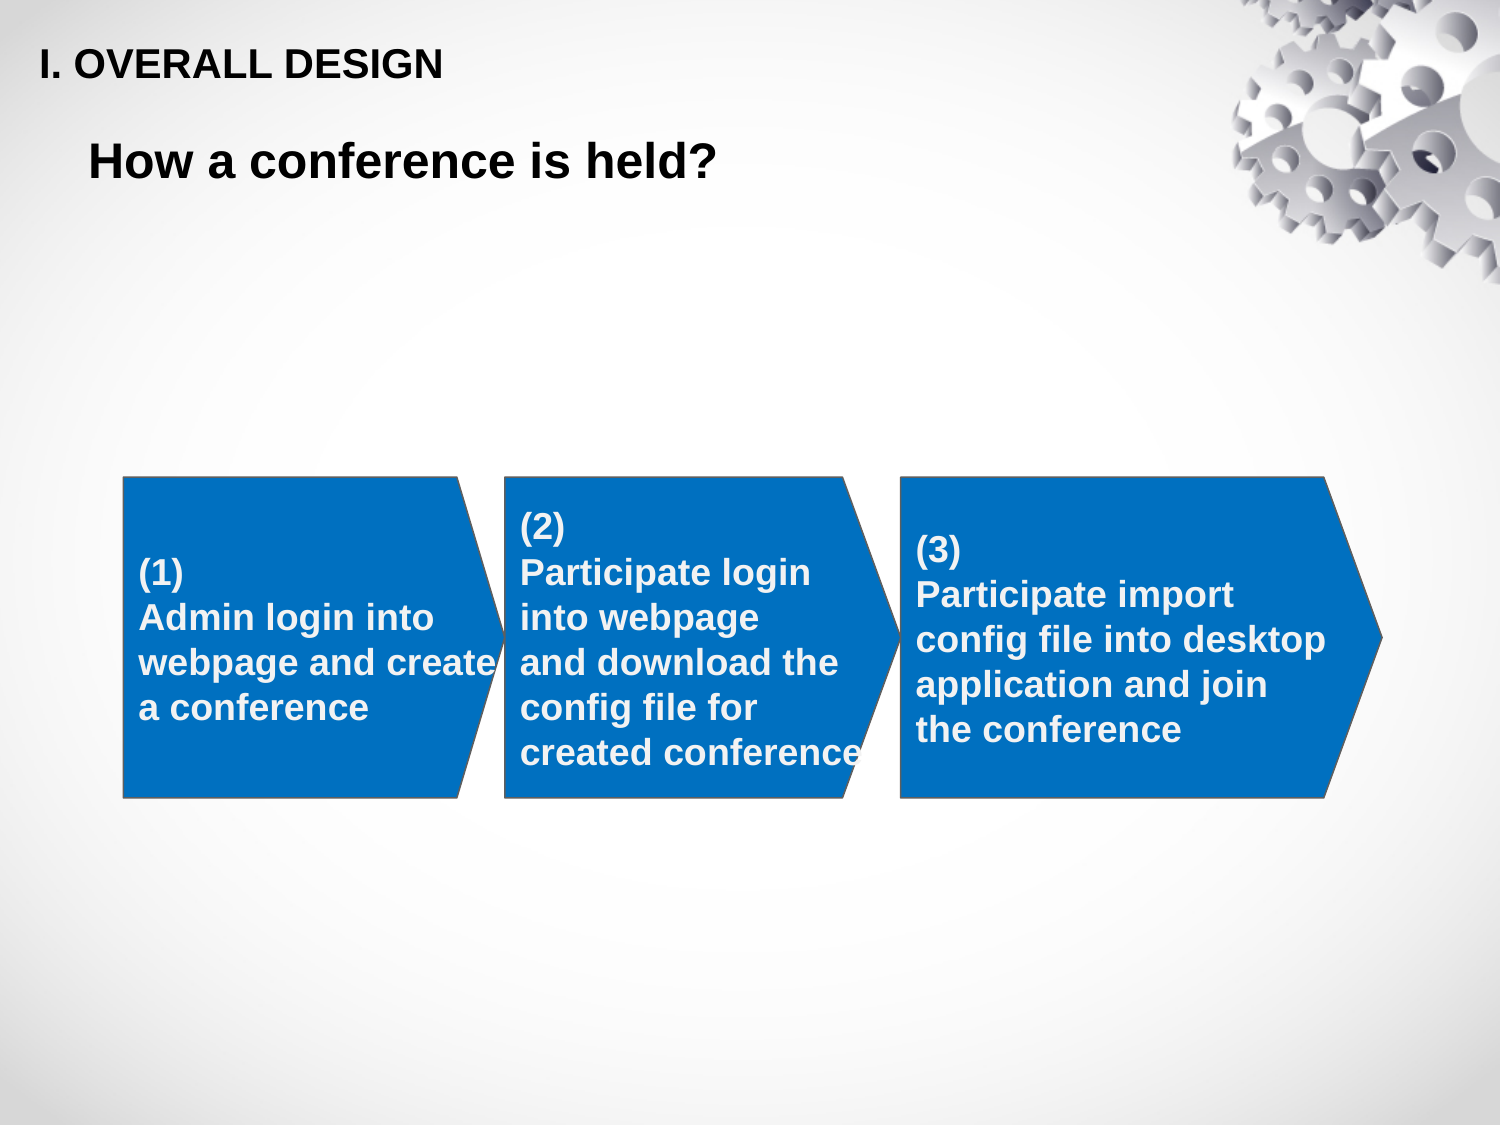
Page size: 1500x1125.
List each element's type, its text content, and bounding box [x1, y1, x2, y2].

text_box (1) Admin login into webpage and create a conference [123, 477, 504, 798]
text_box I. OVERALL DESIGN [24, 14, 1375, 110]
text_box (3) Participate import config file into desktop application and join the conference [900, 477, 1383, 798]
picture [0, 0, 1500, 1125]
text_box (2) Participate login into webpage and download the config file for created conference [504, 477, 900, 798]
text_box How a conference is held? [73, 120, 1049, 196]
